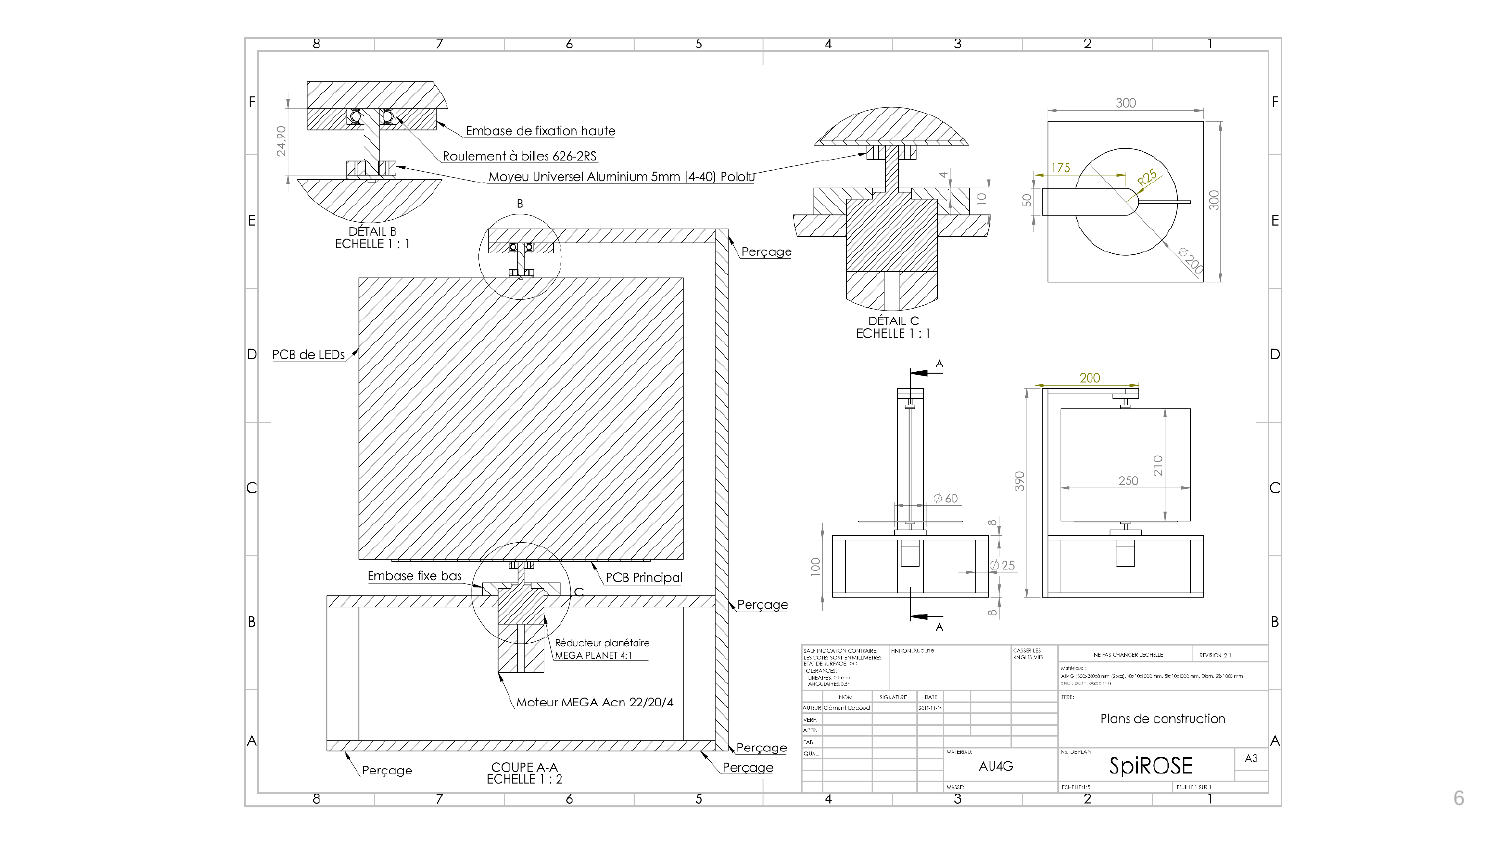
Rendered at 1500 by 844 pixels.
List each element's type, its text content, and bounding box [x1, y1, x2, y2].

picture [205, 24, 1294, 820]
slide_number ‹#› [1389, 764, 1480, 830]
